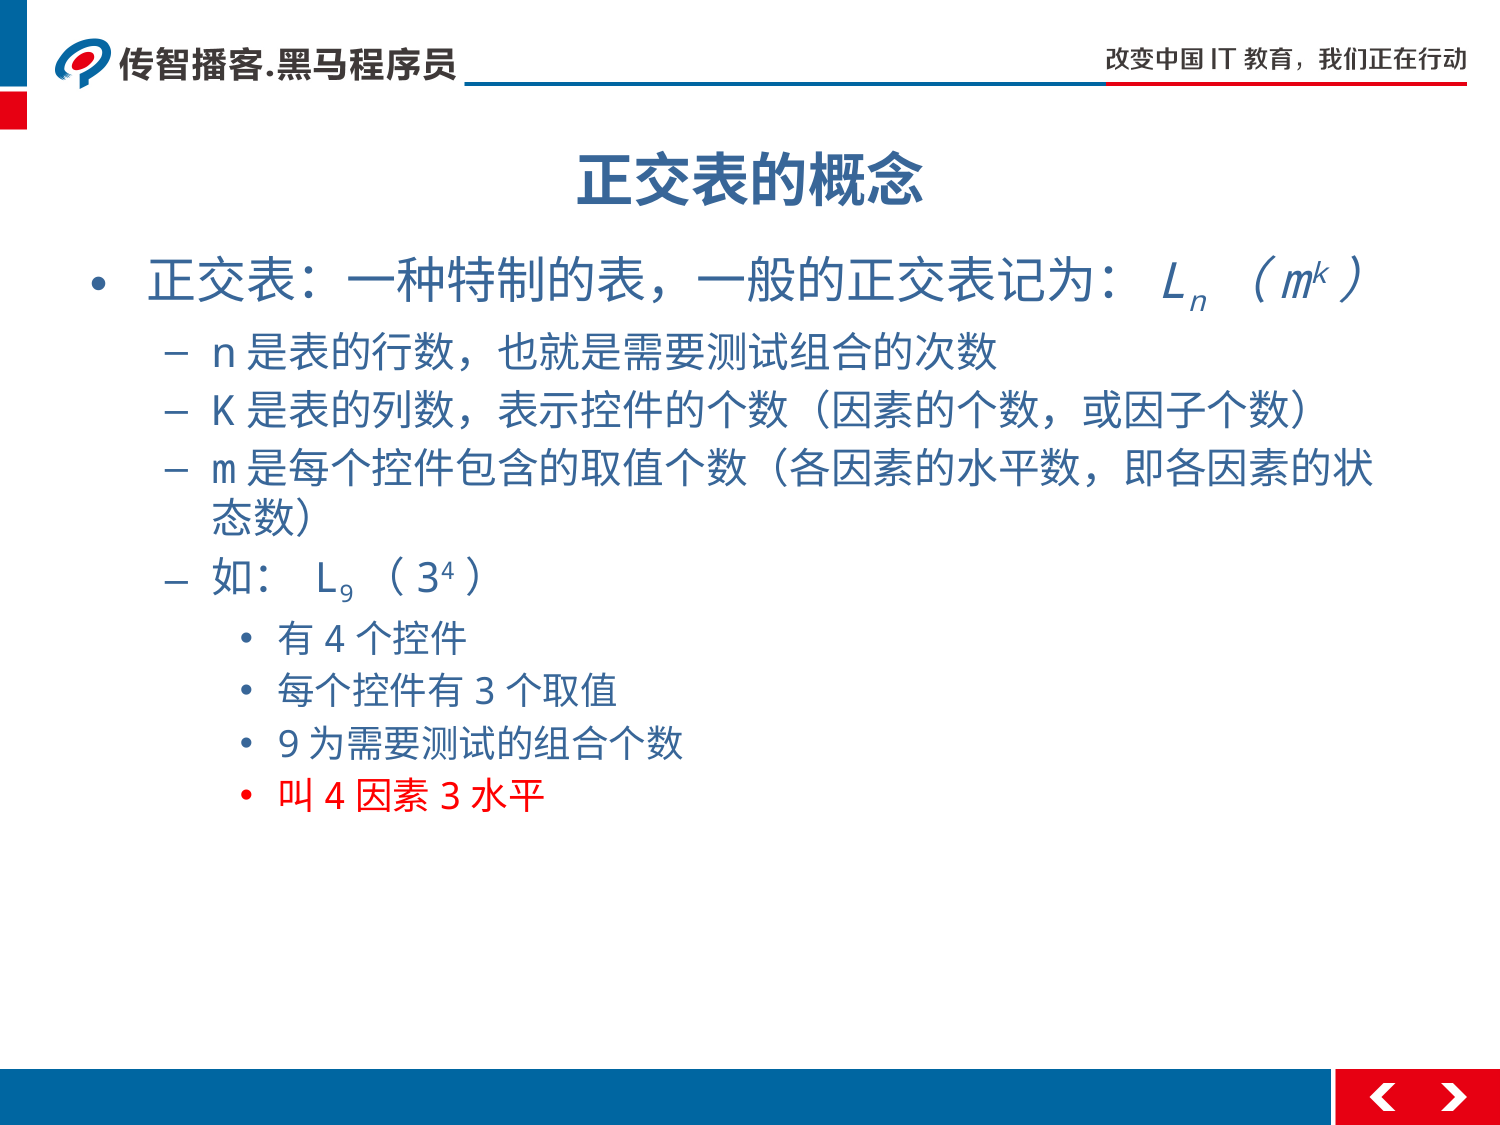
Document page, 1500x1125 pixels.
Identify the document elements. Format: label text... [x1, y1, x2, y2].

title 正交表的概念 [75, 135, 1425, 233]
list 正交表：一种特制的表，一般的正交表记为：Ln（mk） n是表的行数，也就是需要测试组合的次数 K是表的列数，表示控件的个数（因素的个数，或因子个数） m是每个控件包含的取值个数（各因素的水平数，即各因素的状态数） 如： L9（34） 有4个控件 每个控件有3个取值 9为需要测试的组合个数 叫4因素3水平 [75, 241, 1425, 1060]
picture [0, 0, 1500, 1125]
